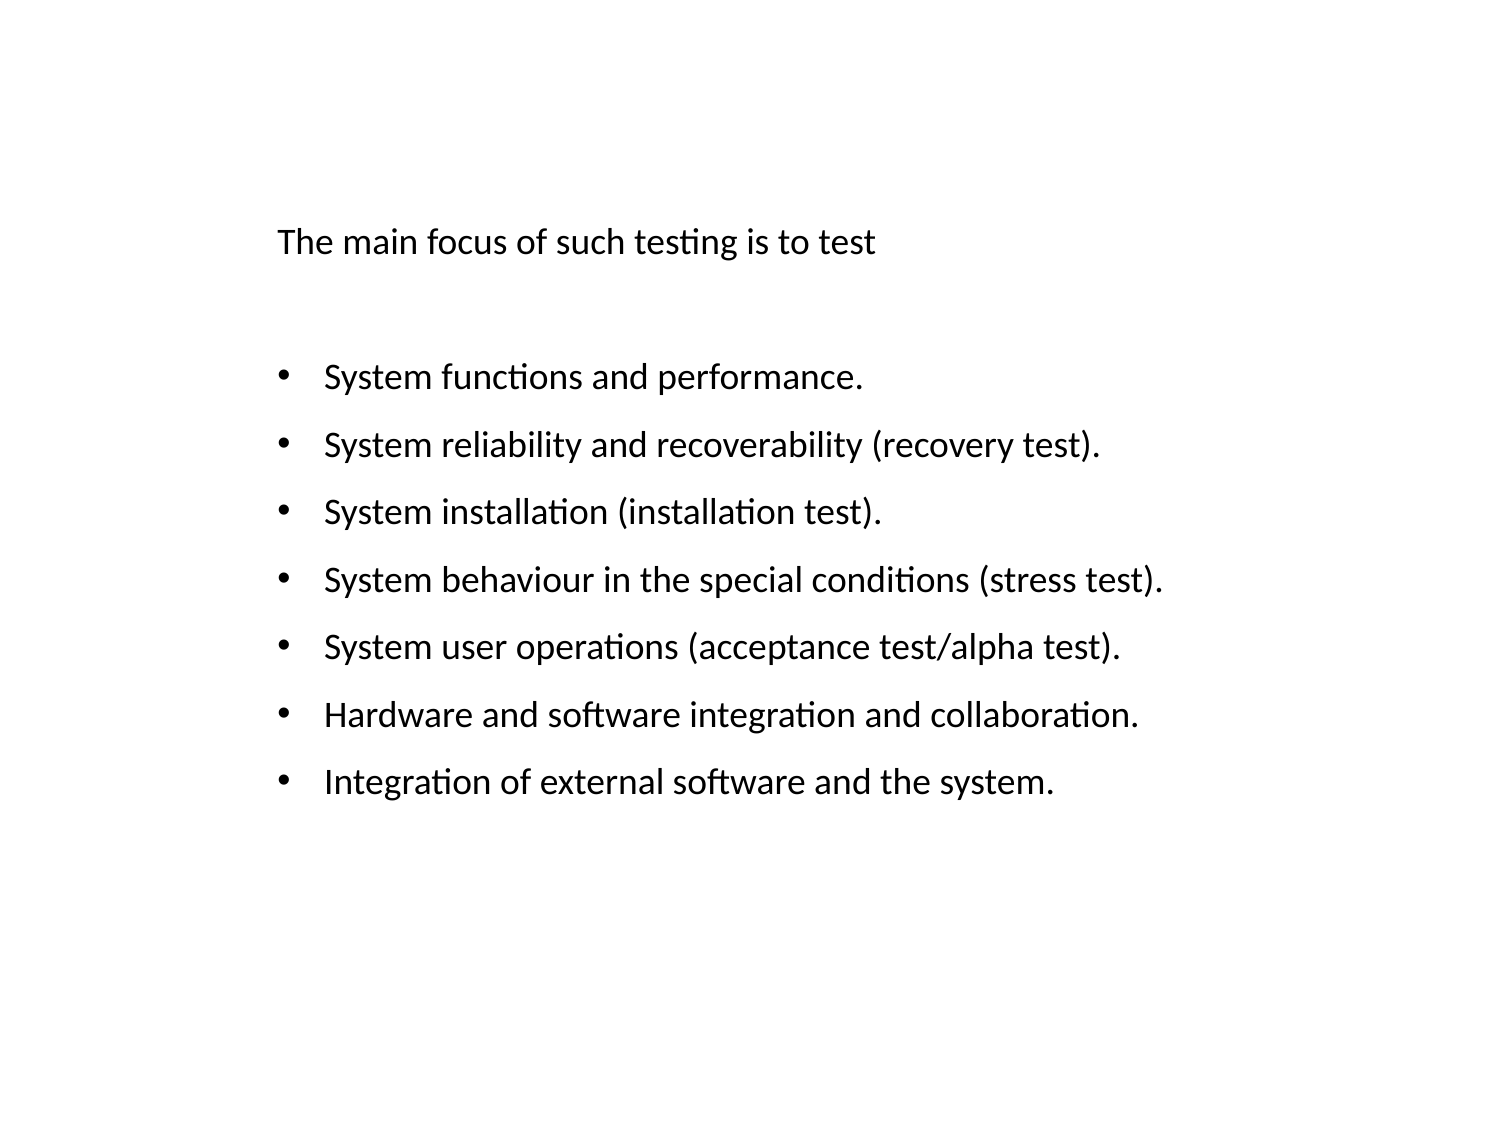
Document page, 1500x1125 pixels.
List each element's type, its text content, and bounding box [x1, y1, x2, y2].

text_box The main focus of such testing is to test System functions and performance. System reliability and recoverability (recovery test). System installation (installation test). System behaviour in the special conditions (stress test). System user operations (acceptance test/alpha test). Hardware and software integration and collaboration. Integration of external software and the system. [187, 187, 1388, 810]
